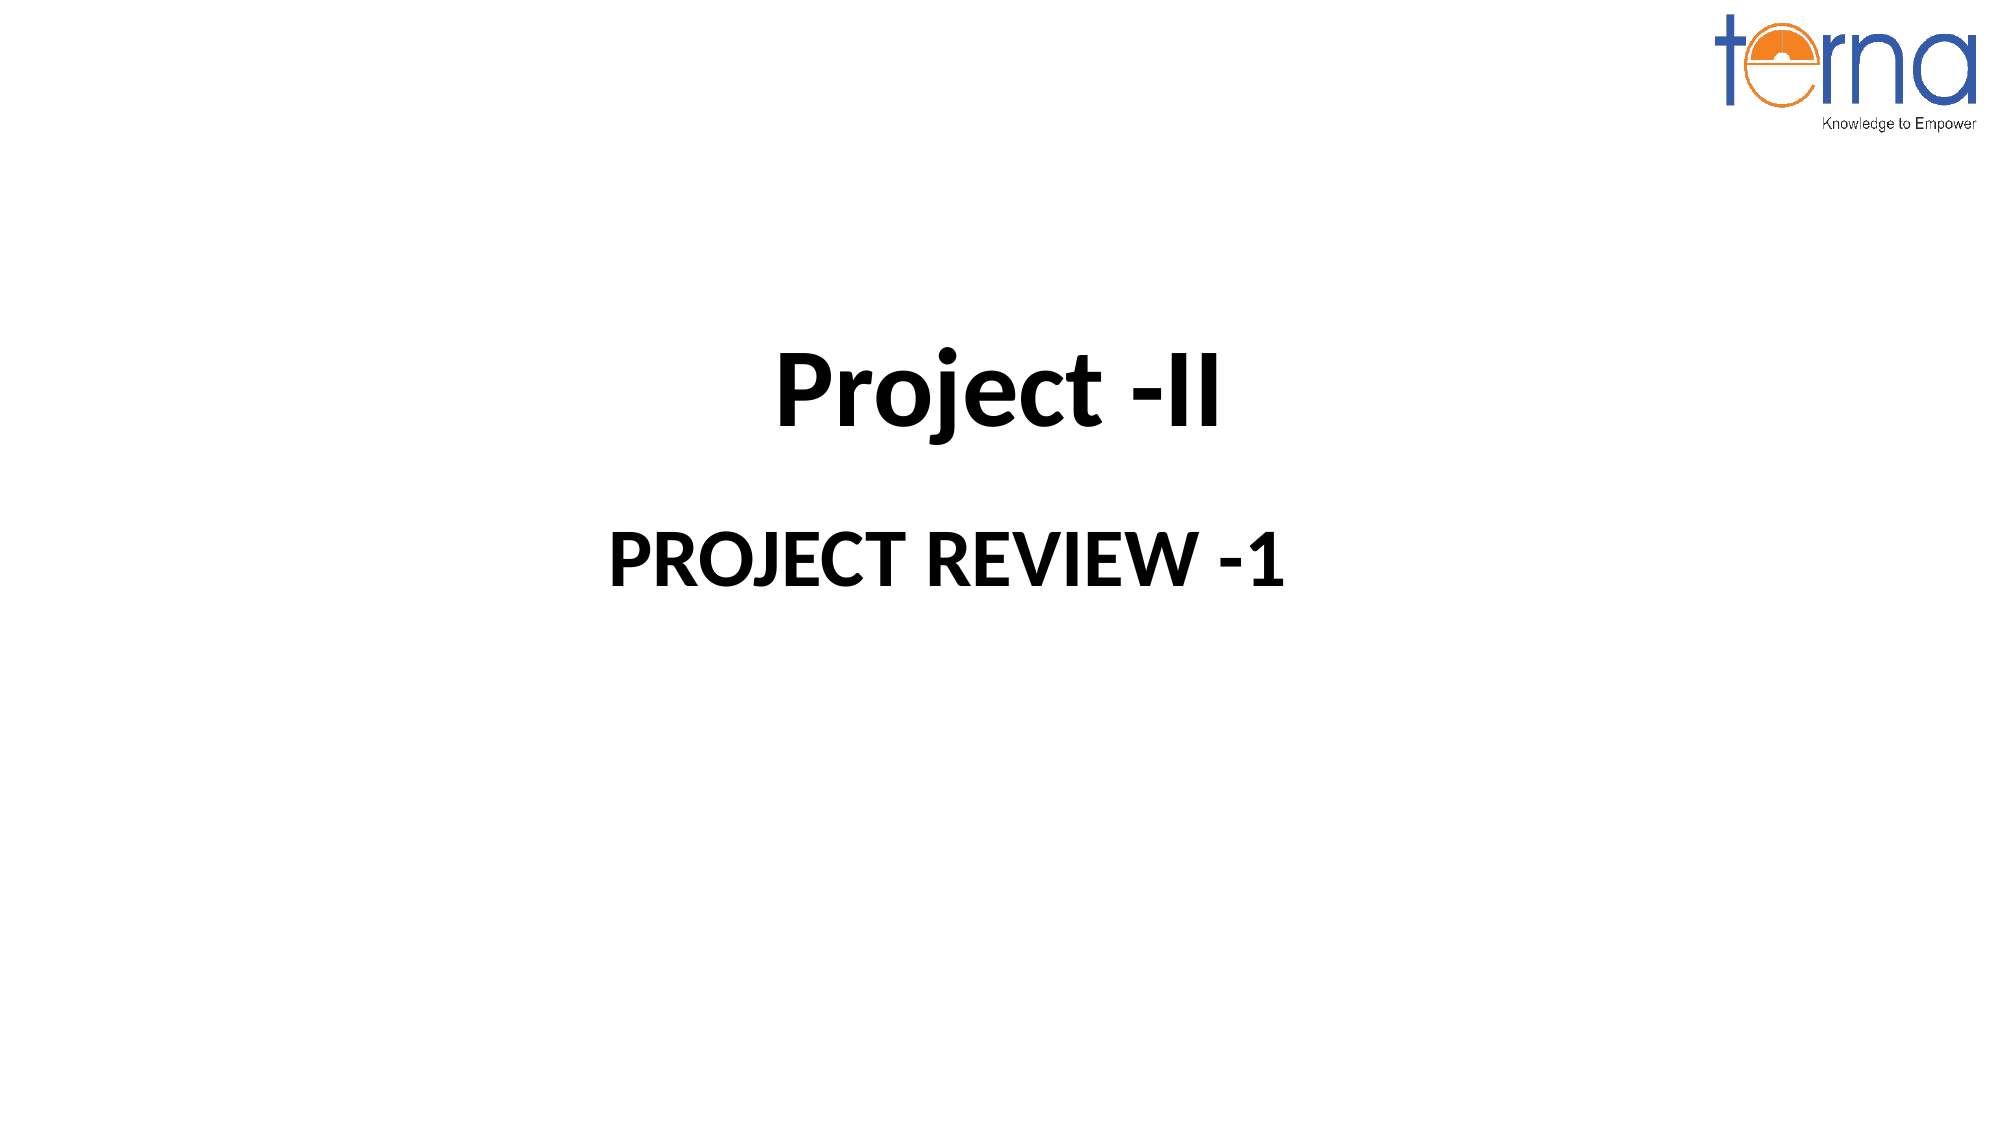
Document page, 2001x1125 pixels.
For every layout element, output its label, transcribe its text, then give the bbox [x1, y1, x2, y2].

list PROJECT REVIEW -1 [383, 507, 1617, 618]
picture [1700, 0, 2000, 161]
title Project -II [519, 273, 1481, 507]
